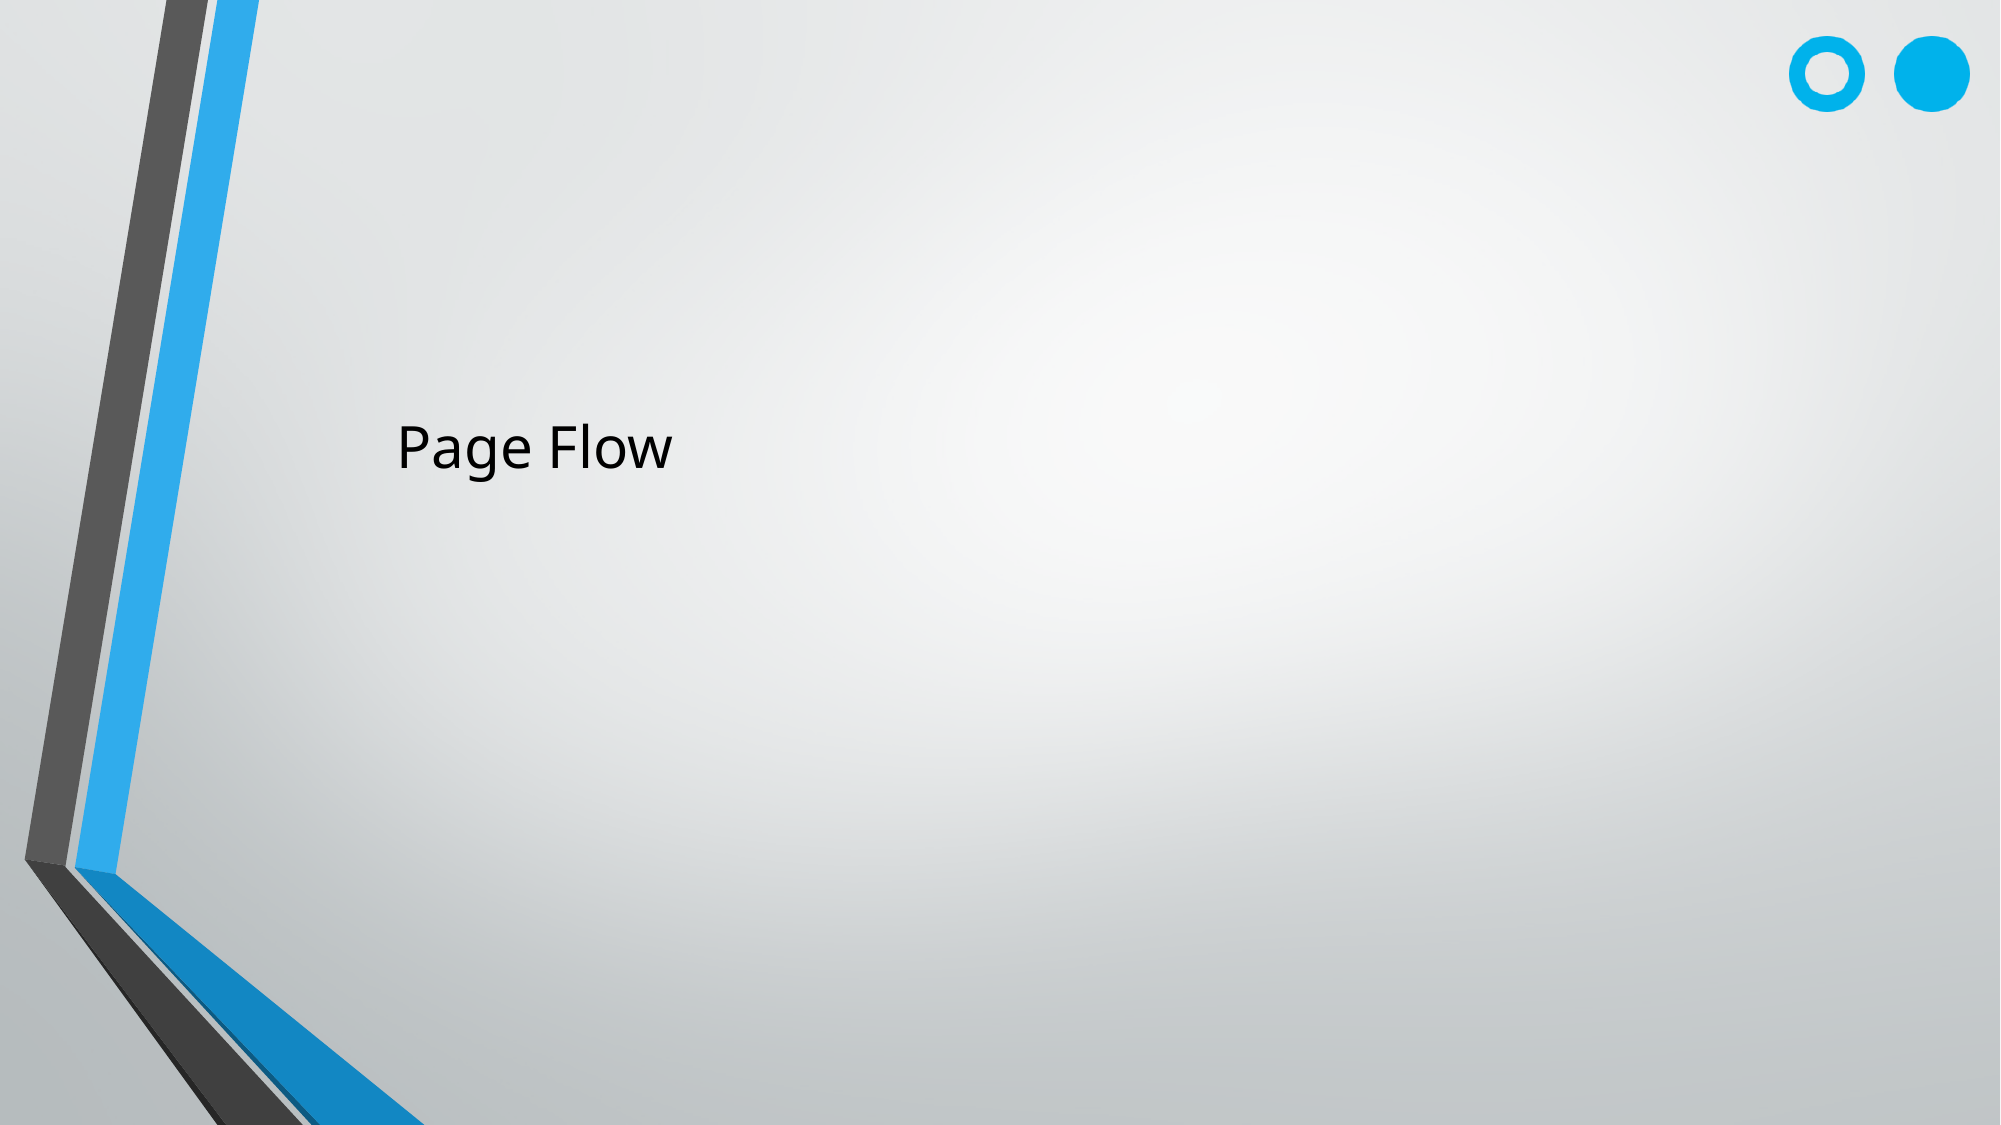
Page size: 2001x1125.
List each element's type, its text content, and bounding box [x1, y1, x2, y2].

title Page Flow [243, 262, 826, 488]
picture [1784, 29, 1974, 119]
